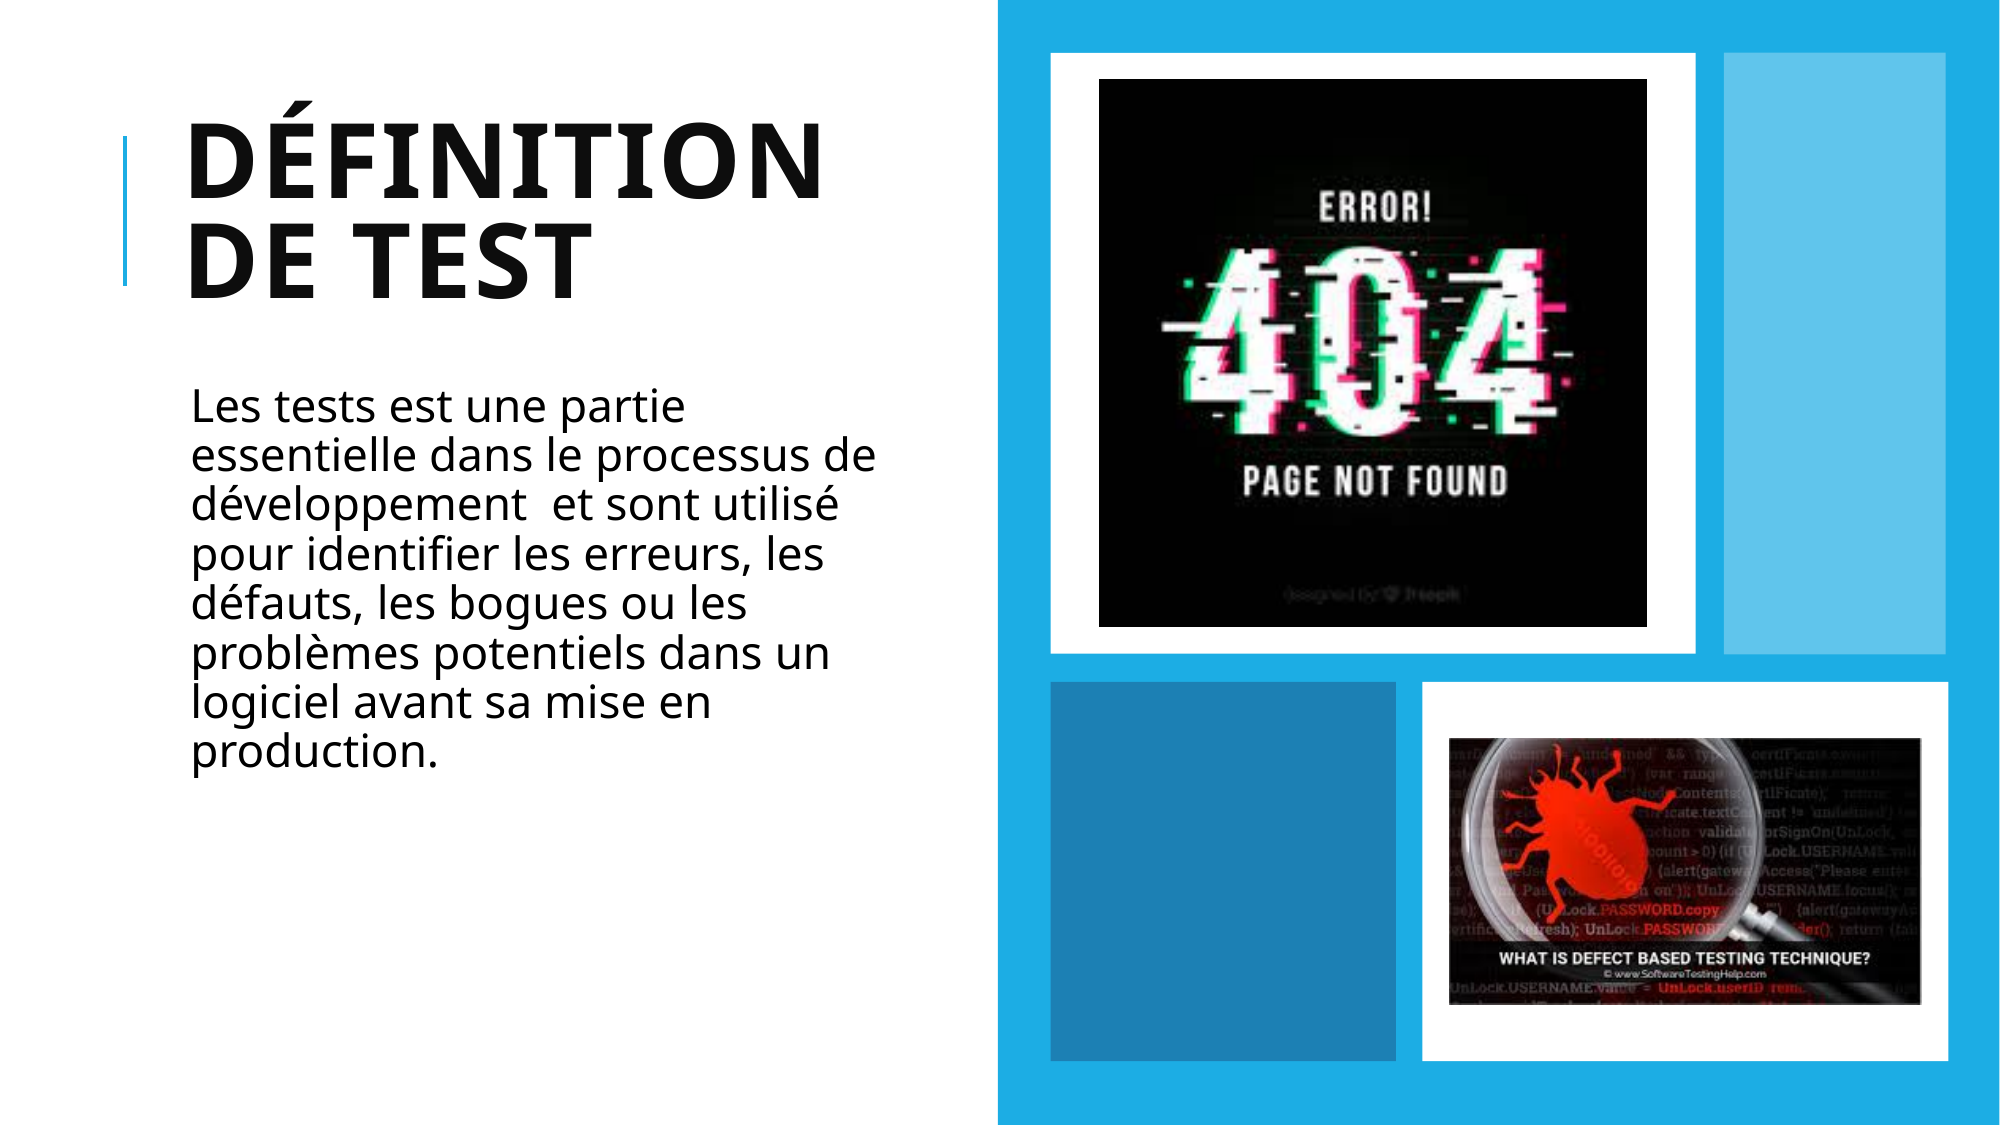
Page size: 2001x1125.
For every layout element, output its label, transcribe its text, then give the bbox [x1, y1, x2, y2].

list Les tests est une partie essentielle dans le processus de développement et sont utilisé pour identifier les erreurs, les défauts, les bogues ou les problèmes potentiels dans un logiciel avant sa mise en production. [168, 375, 932, 1035]
text_box [1421, 681, 1950, 1063]
text_box [997, 0, 2000, 1125]
text_box [1049, 681, 1397, 1063]
picture [1099, 79, 1648, 628]
text_box [1723, 51, 1947, 656]
text_box [1049, 51, 1697, 655]
title Définition de Test [168, 96, 945, 342]
picture [1448, 738, 1922, 1005]
